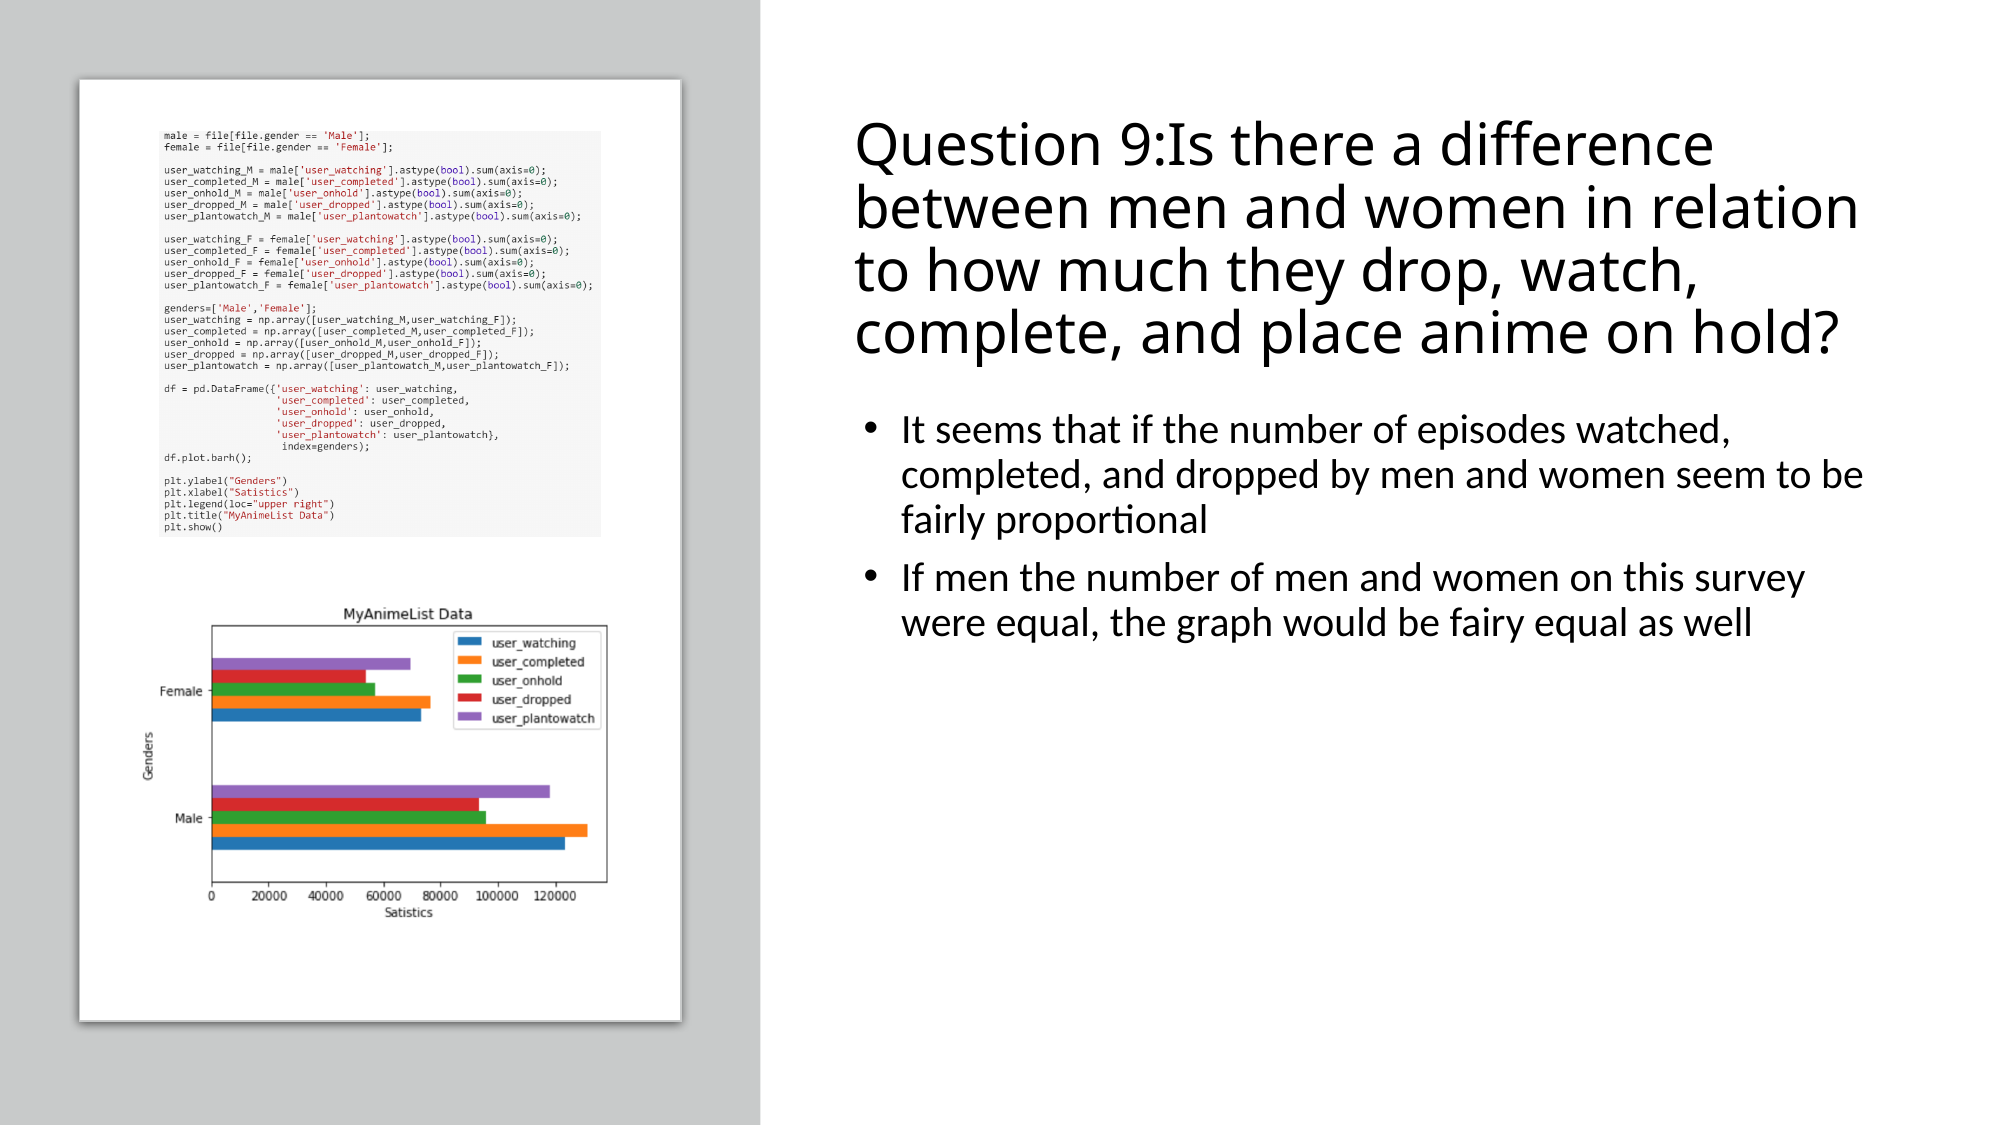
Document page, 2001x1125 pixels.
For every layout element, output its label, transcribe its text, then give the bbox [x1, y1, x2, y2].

text_box It seems that if the number of episodes watched, completed, and dropped by men and women seem to be fairly proportional If men the number of men and women on this survey were equal, the graph would be fairy equal as well [839, 399, 1893, 1021]
picture [131, 599, 629, 936]
picture [159, 131, 601, 538]
text_box [78, 78, 682, 1022]
title Question 9:Is there a difference between men and women in relation to how much they drop, watch, complete, and place anime on hold? [839, 103, 1893, 379]
text_box [0, 0, 761, 1125]
